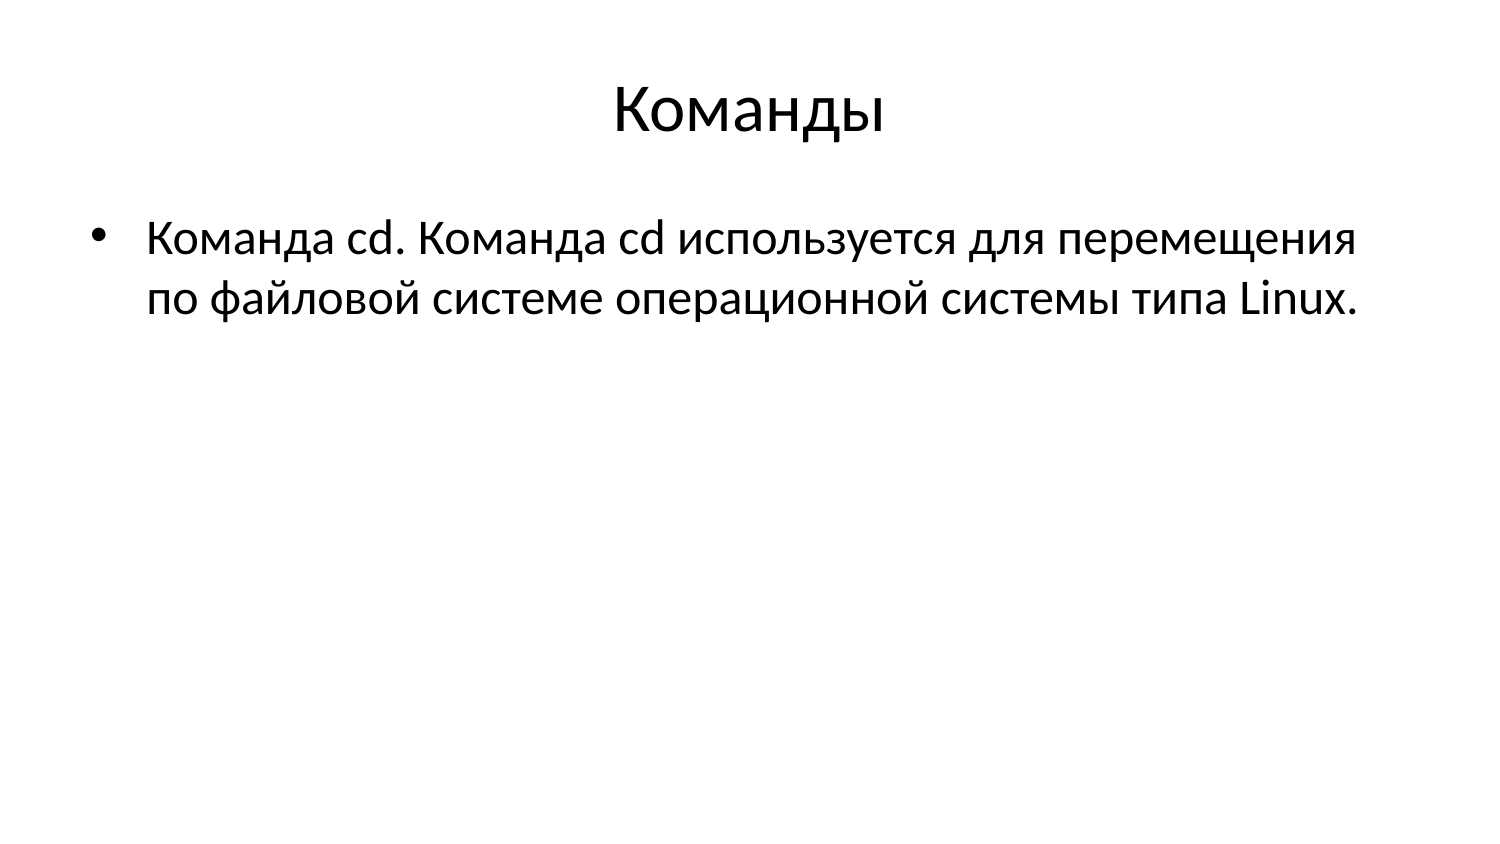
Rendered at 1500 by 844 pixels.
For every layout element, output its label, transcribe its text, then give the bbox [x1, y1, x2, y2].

list Команда cd. Команда cd используется для перемещения по файловой системе операционной системы типа Linux. [75, 196, 1425, 754]
title Команды [75, 33, 1425, 175]
